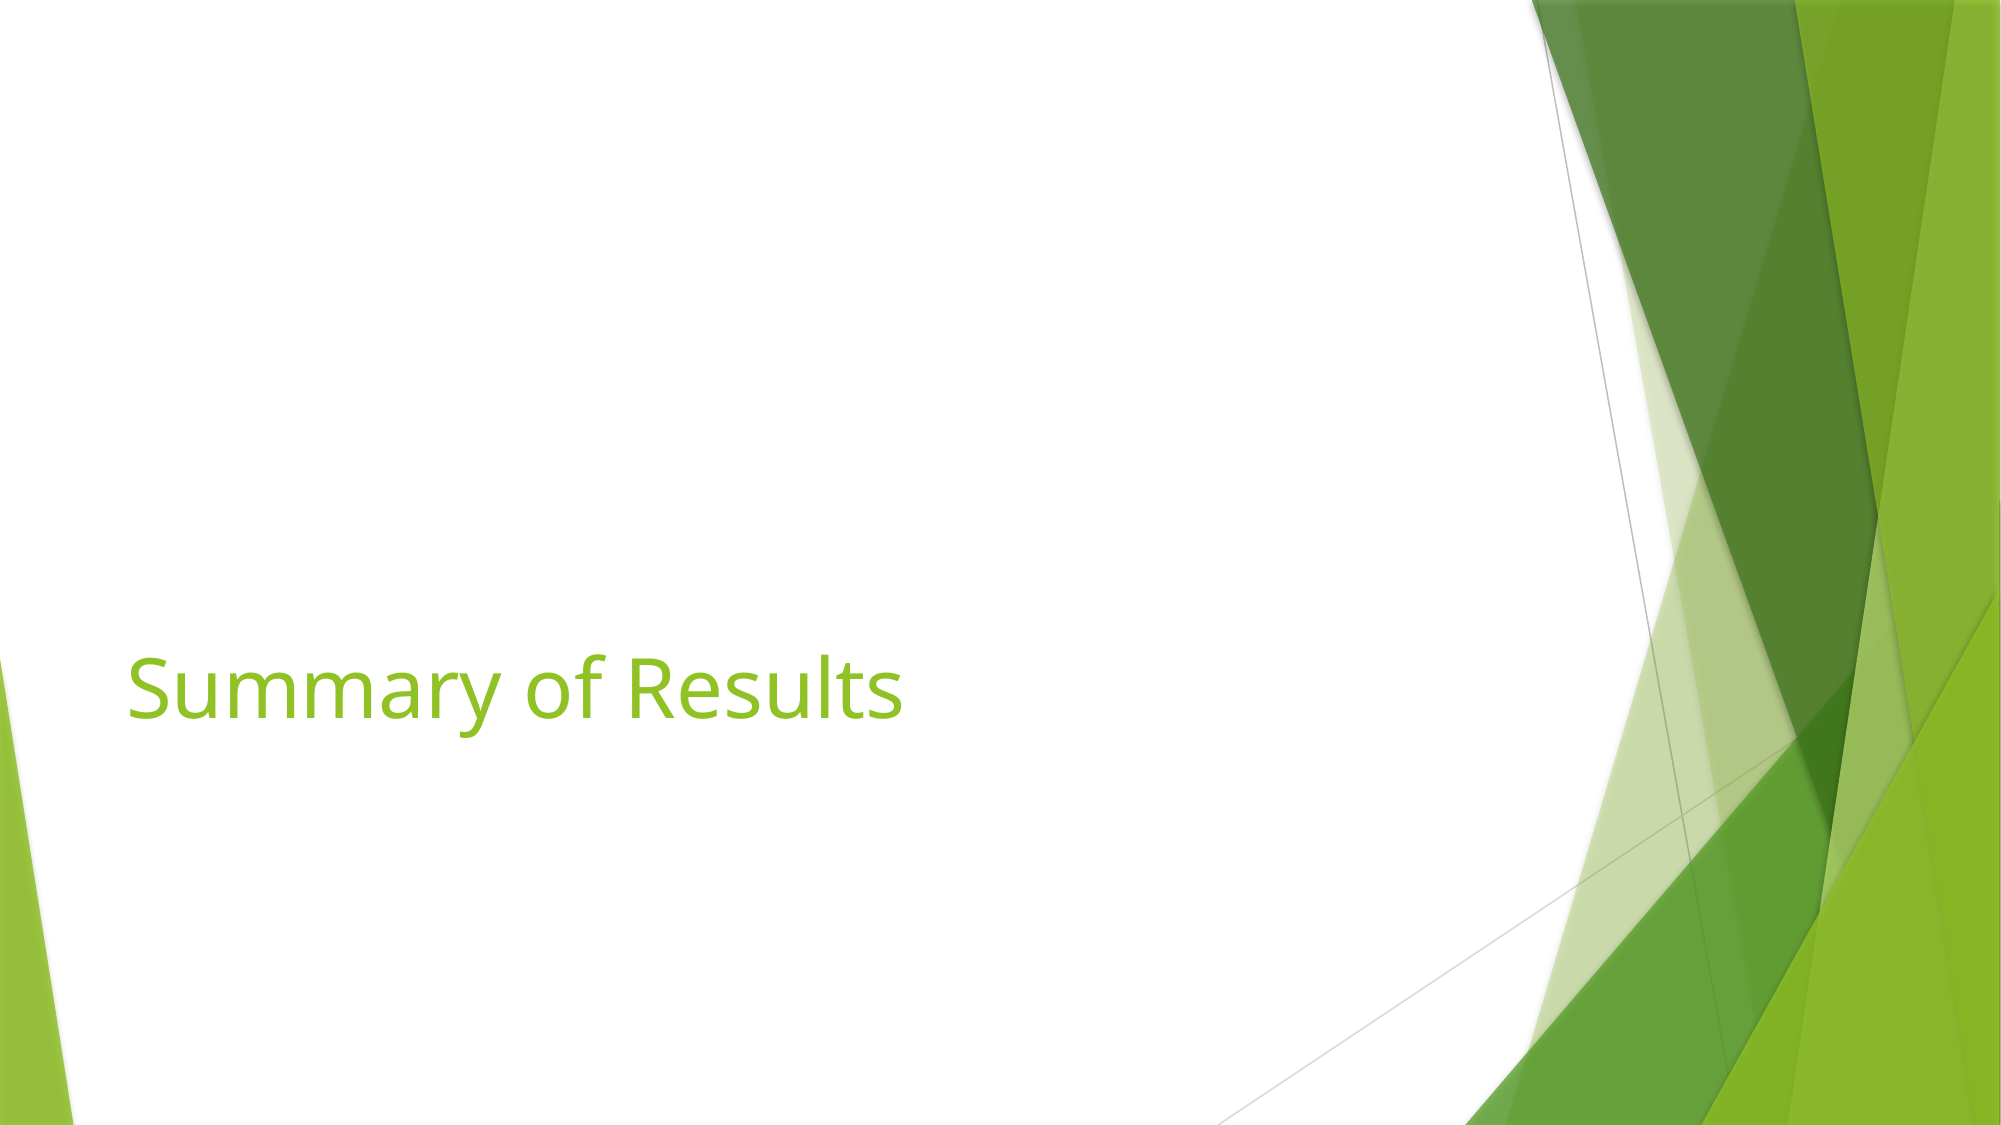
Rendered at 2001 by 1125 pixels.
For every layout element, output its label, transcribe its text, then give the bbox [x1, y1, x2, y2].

title Summary of Results [111, 443, 1522, 743]
